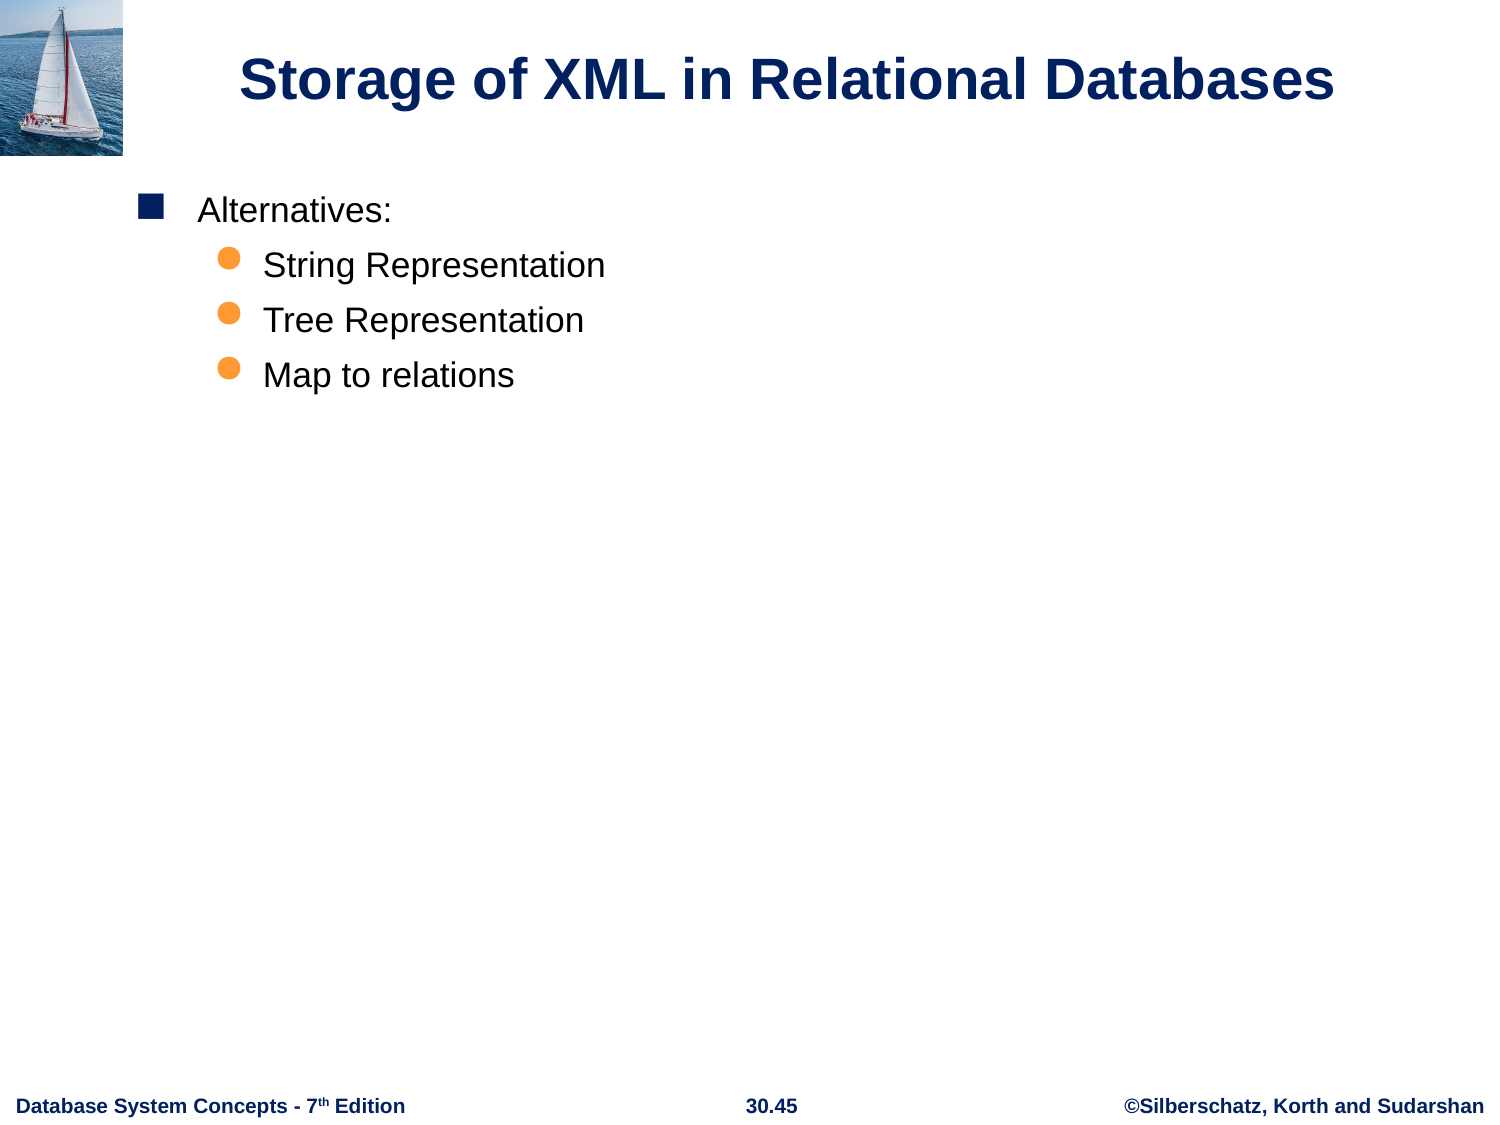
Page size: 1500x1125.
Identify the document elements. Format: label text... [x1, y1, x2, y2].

title Storage of XML in Relational Databases [125, 18, 1452, 120]
list Alternatives: String Representation Tree Representation Map to relations [126, 179, 1391, 984]
picture [0, 0, 123, 156]
